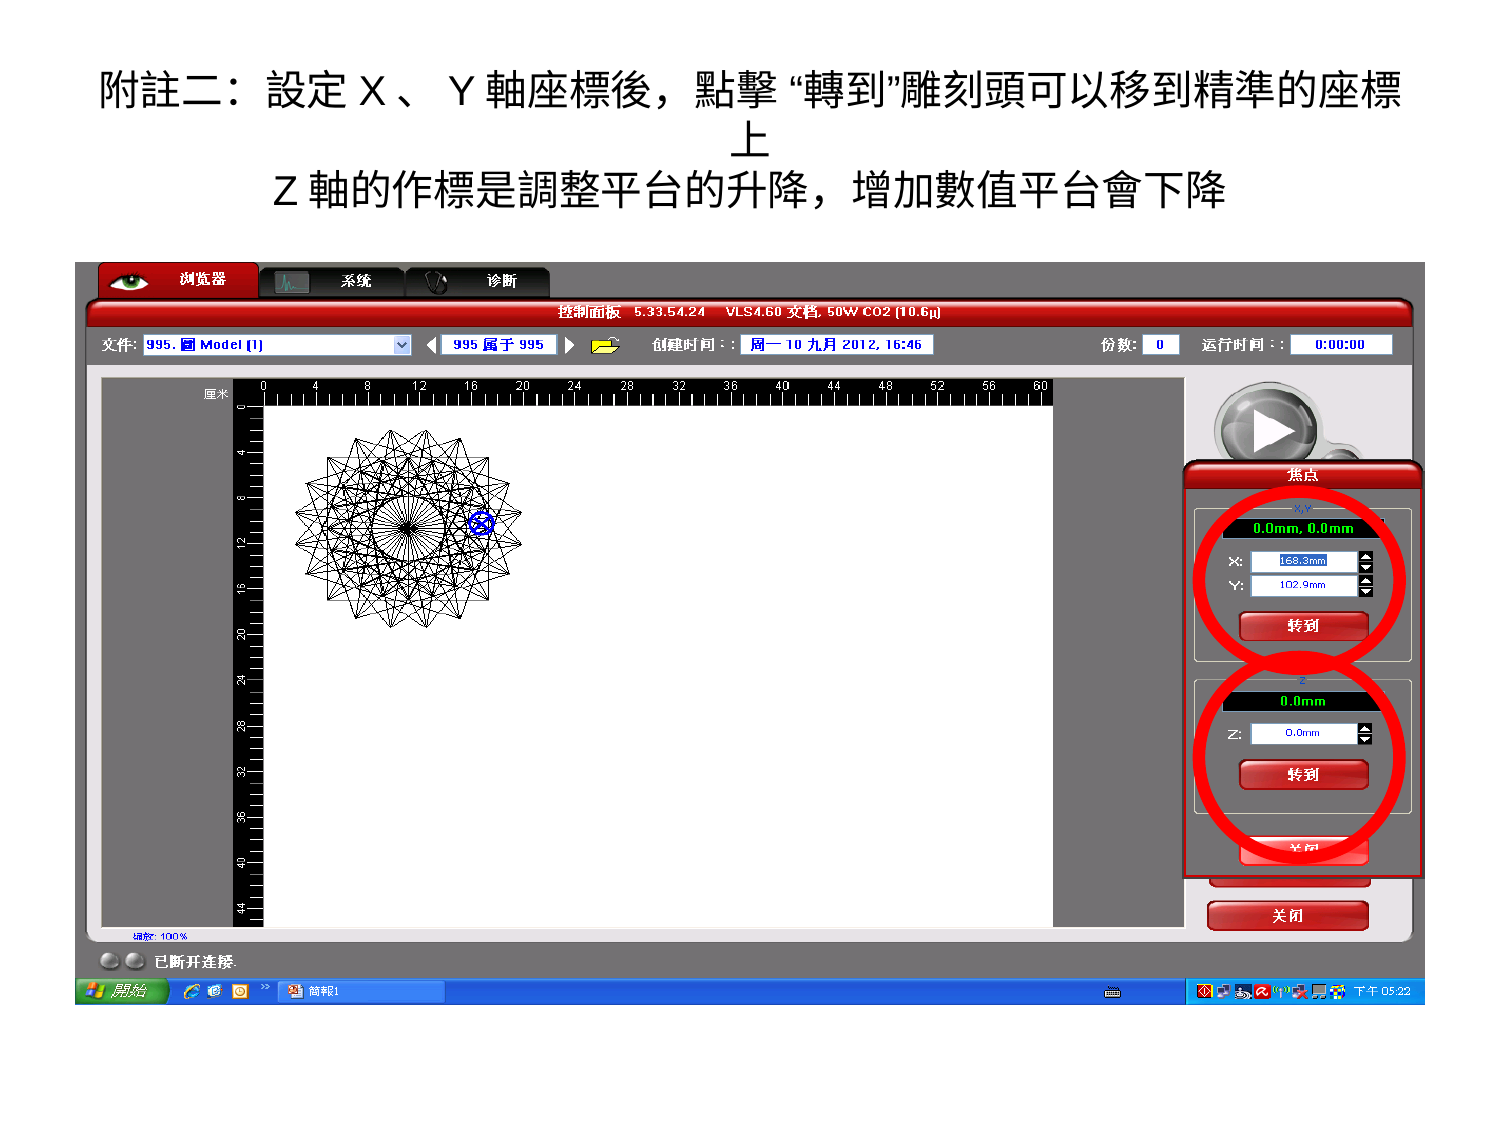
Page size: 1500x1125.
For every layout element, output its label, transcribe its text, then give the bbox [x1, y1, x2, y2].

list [74, 262, 1426, 1006]
title 附註二：設定X、Y軸座標後，點擊 “轉到”雕刻頭可以移到精準的座標上 Z軸的作標是調整平台的升降，增加數值平台會下降 [75, 45, 1425, 233]
